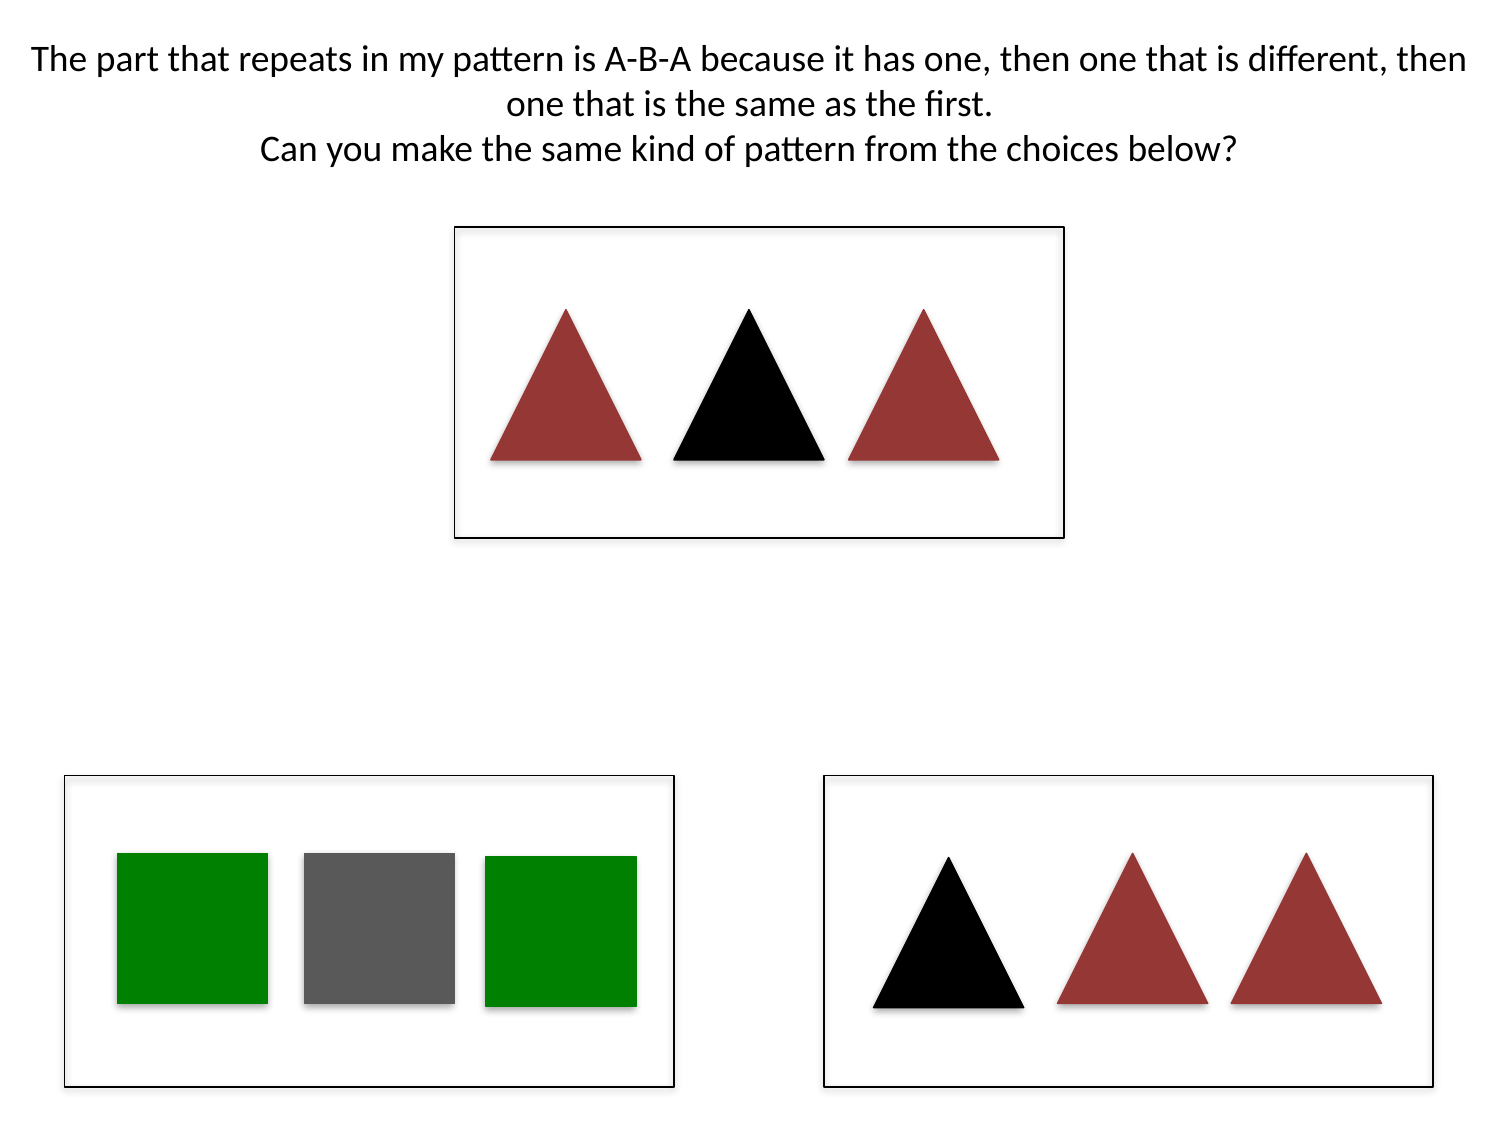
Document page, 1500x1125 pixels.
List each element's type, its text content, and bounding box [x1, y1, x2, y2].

text_box [673, 308, 825, 461]
text_box [872, 856, 1025, 1009]
text_box [823, 775, 1434, 1088]
text_box [454, 226, 1065, 539]
text_box [490, 308, 642, 461]
text_box [1056, 852, 1209, 1005]
text_box [1230, 852, 1383, 1005]
text_box [847, 308, 1000, 461]
text_box [485, 856, 637, 1007]
text_box The part that repeats in my pattern is A-B-A because it has one, then one that is different, then one that is the same as the first. Can you make the same kind of pattern from the choices below? [0, 26, 1500, 177]
text_box [117, 853, 268, 1004]
text_box [304, 853, 455, 1004]
text_box [64, 775, 675, 1088]
